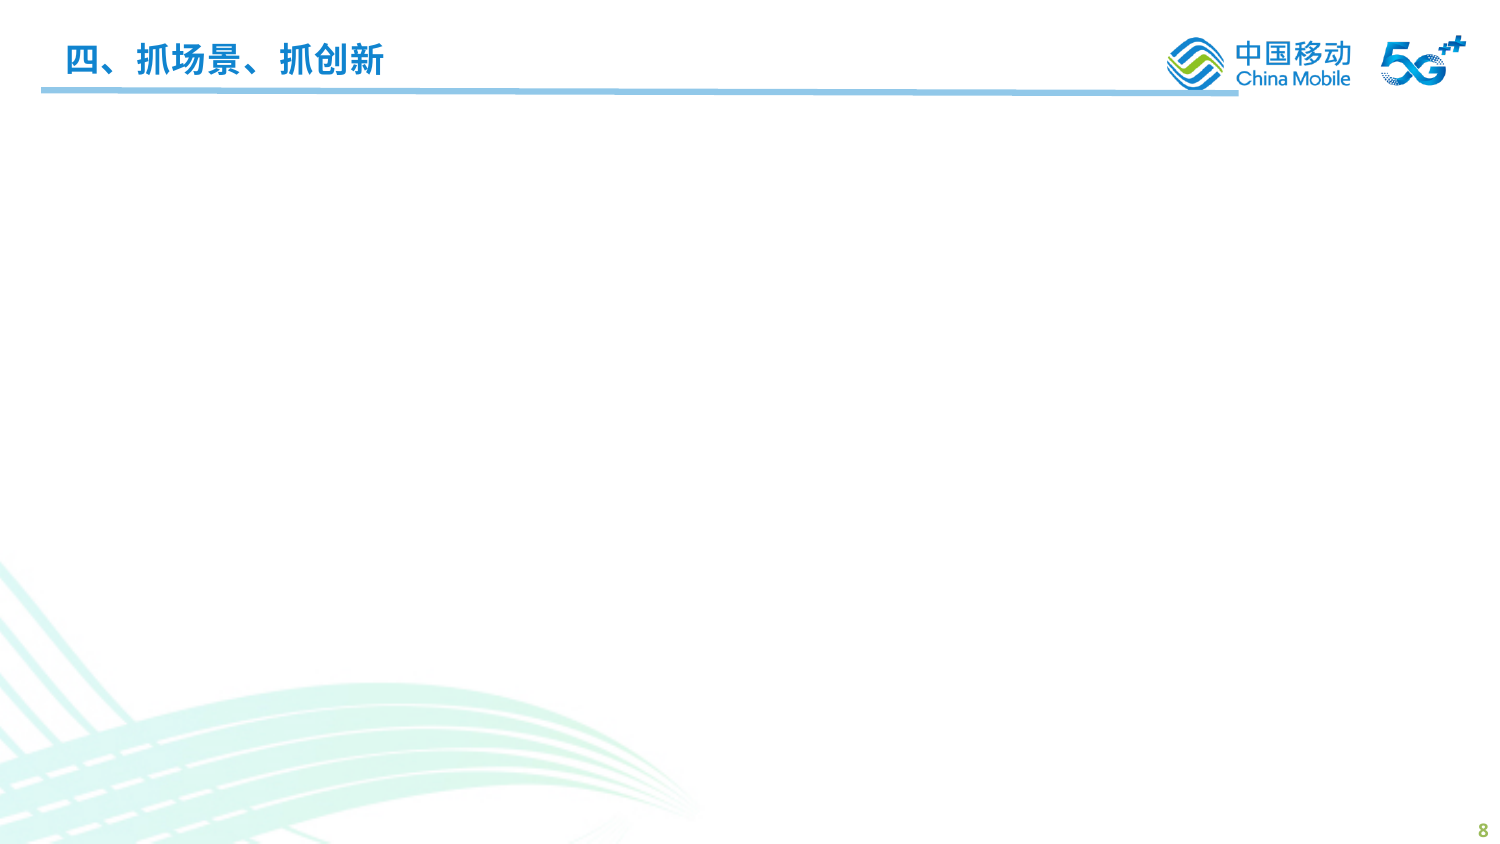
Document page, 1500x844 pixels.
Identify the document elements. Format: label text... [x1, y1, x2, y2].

picture [1144, 6, 1495, 117]
text_box 四、抓场景、抓创新 [50, 30, 1319, 87]
picture [0, 507, 893, 844]
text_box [41, 90, 1239, 94]
